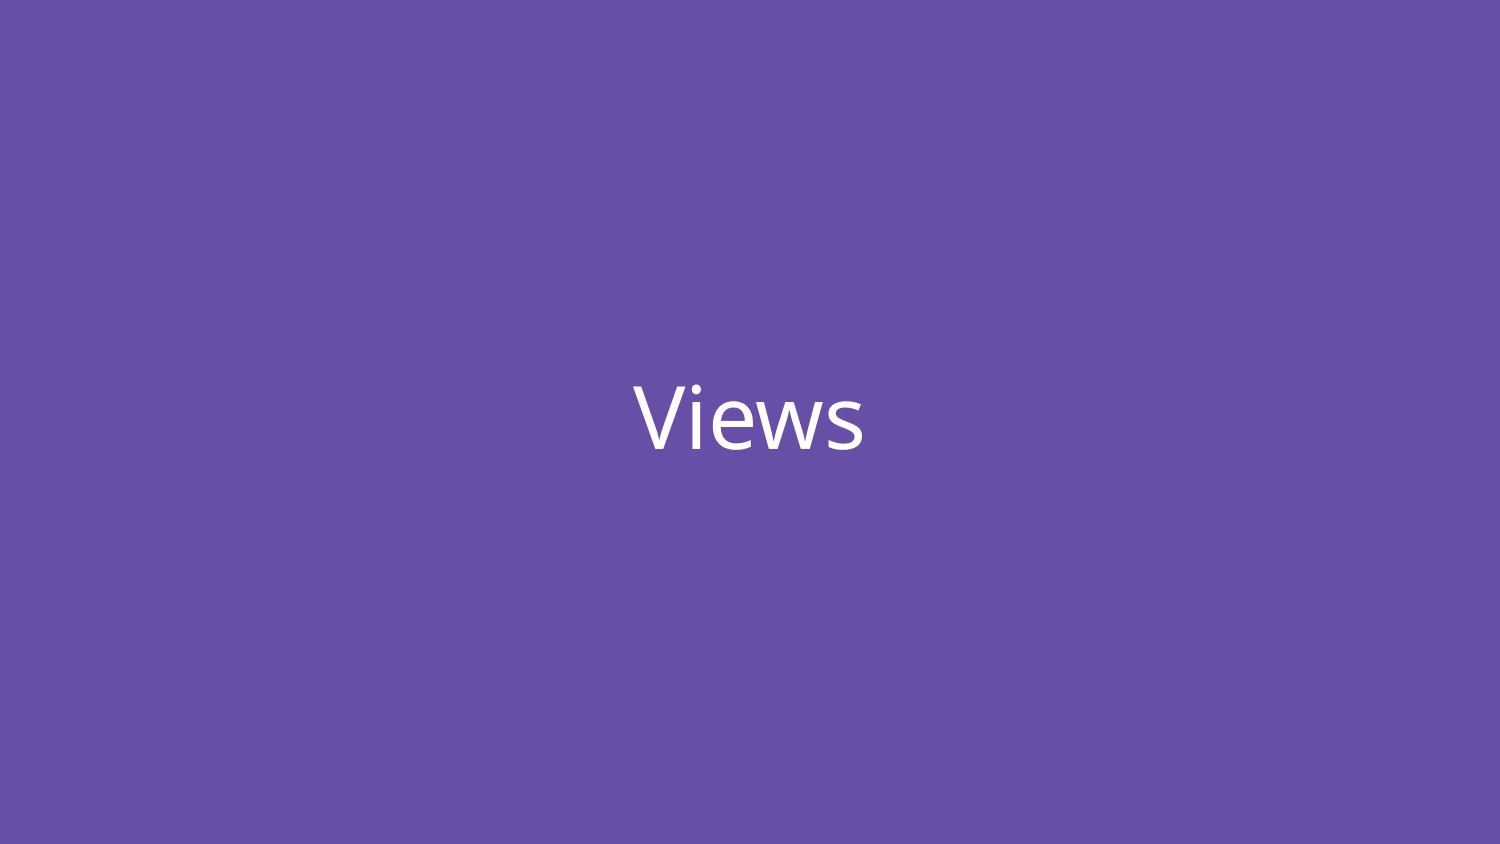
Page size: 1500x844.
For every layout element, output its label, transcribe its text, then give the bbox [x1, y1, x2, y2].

title Views [75, 58, 1425, 771]
